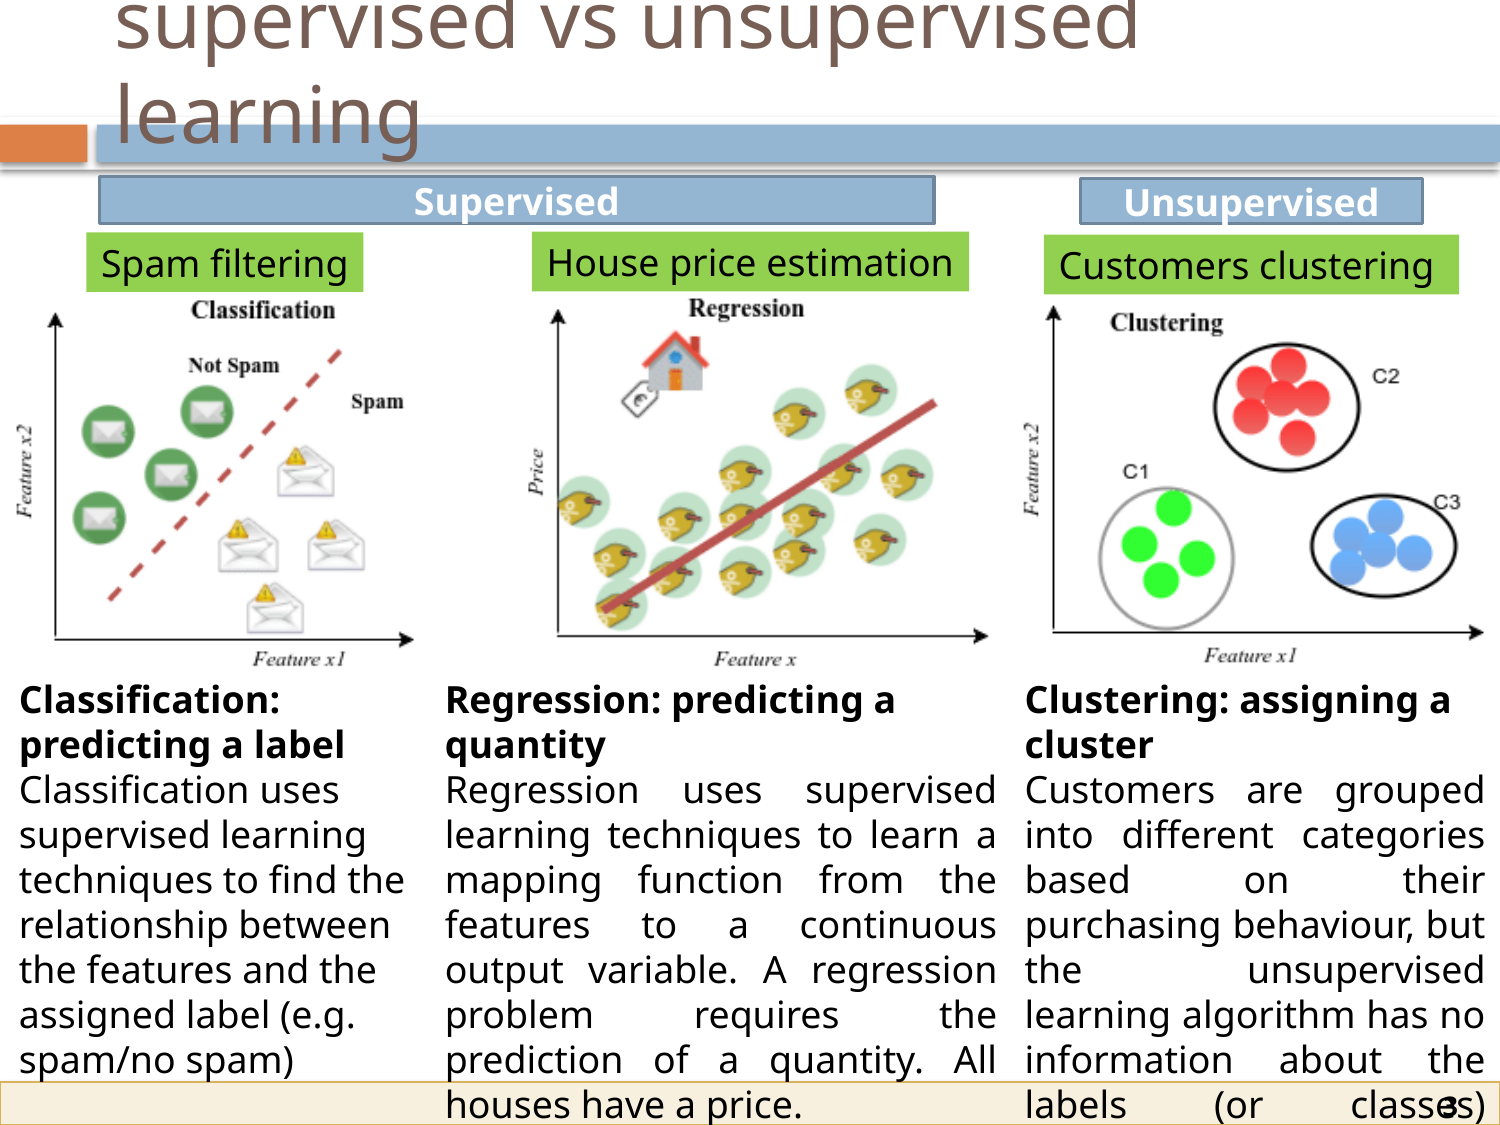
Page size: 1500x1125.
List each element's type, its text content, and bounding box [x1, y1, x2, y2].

text_box Customers clustering [1043, 234, 1460, 289]
title supervised vs unsupervised learning [99, 0, 1438, 129]
text_box Regression: predicting a quantity Regression uses supervised learning techniques to learn a mapping function from the features to a continuous output variable. A regression problem requires the prediction of a quantity. All houses have a price. [430, 687, 1013, 1125]
text_box Clustering: assigning a cluster Customers are grouped into different categories based on their purchasing behaviour, but the unsupervised learning algorithm has no information about the labels (or classes) associated with each sample [1013, 686, 1500, 1125]
text_box Spam filtering [86, 232, 364, 289]
text_box Supervised [98, 175, 936, 225]
text_box House price estimation [531, 231, 970, 289]
picture [0, 290, 1500, 677]
text_box Unsupervised [1079, 177, 1424, 225]
text_box Classification: predicting a label Classification uses supervised learning techniques to find the relationship between the features and the assigned label (e.g. spam/no spam) [4, 687, 430, 1089]
